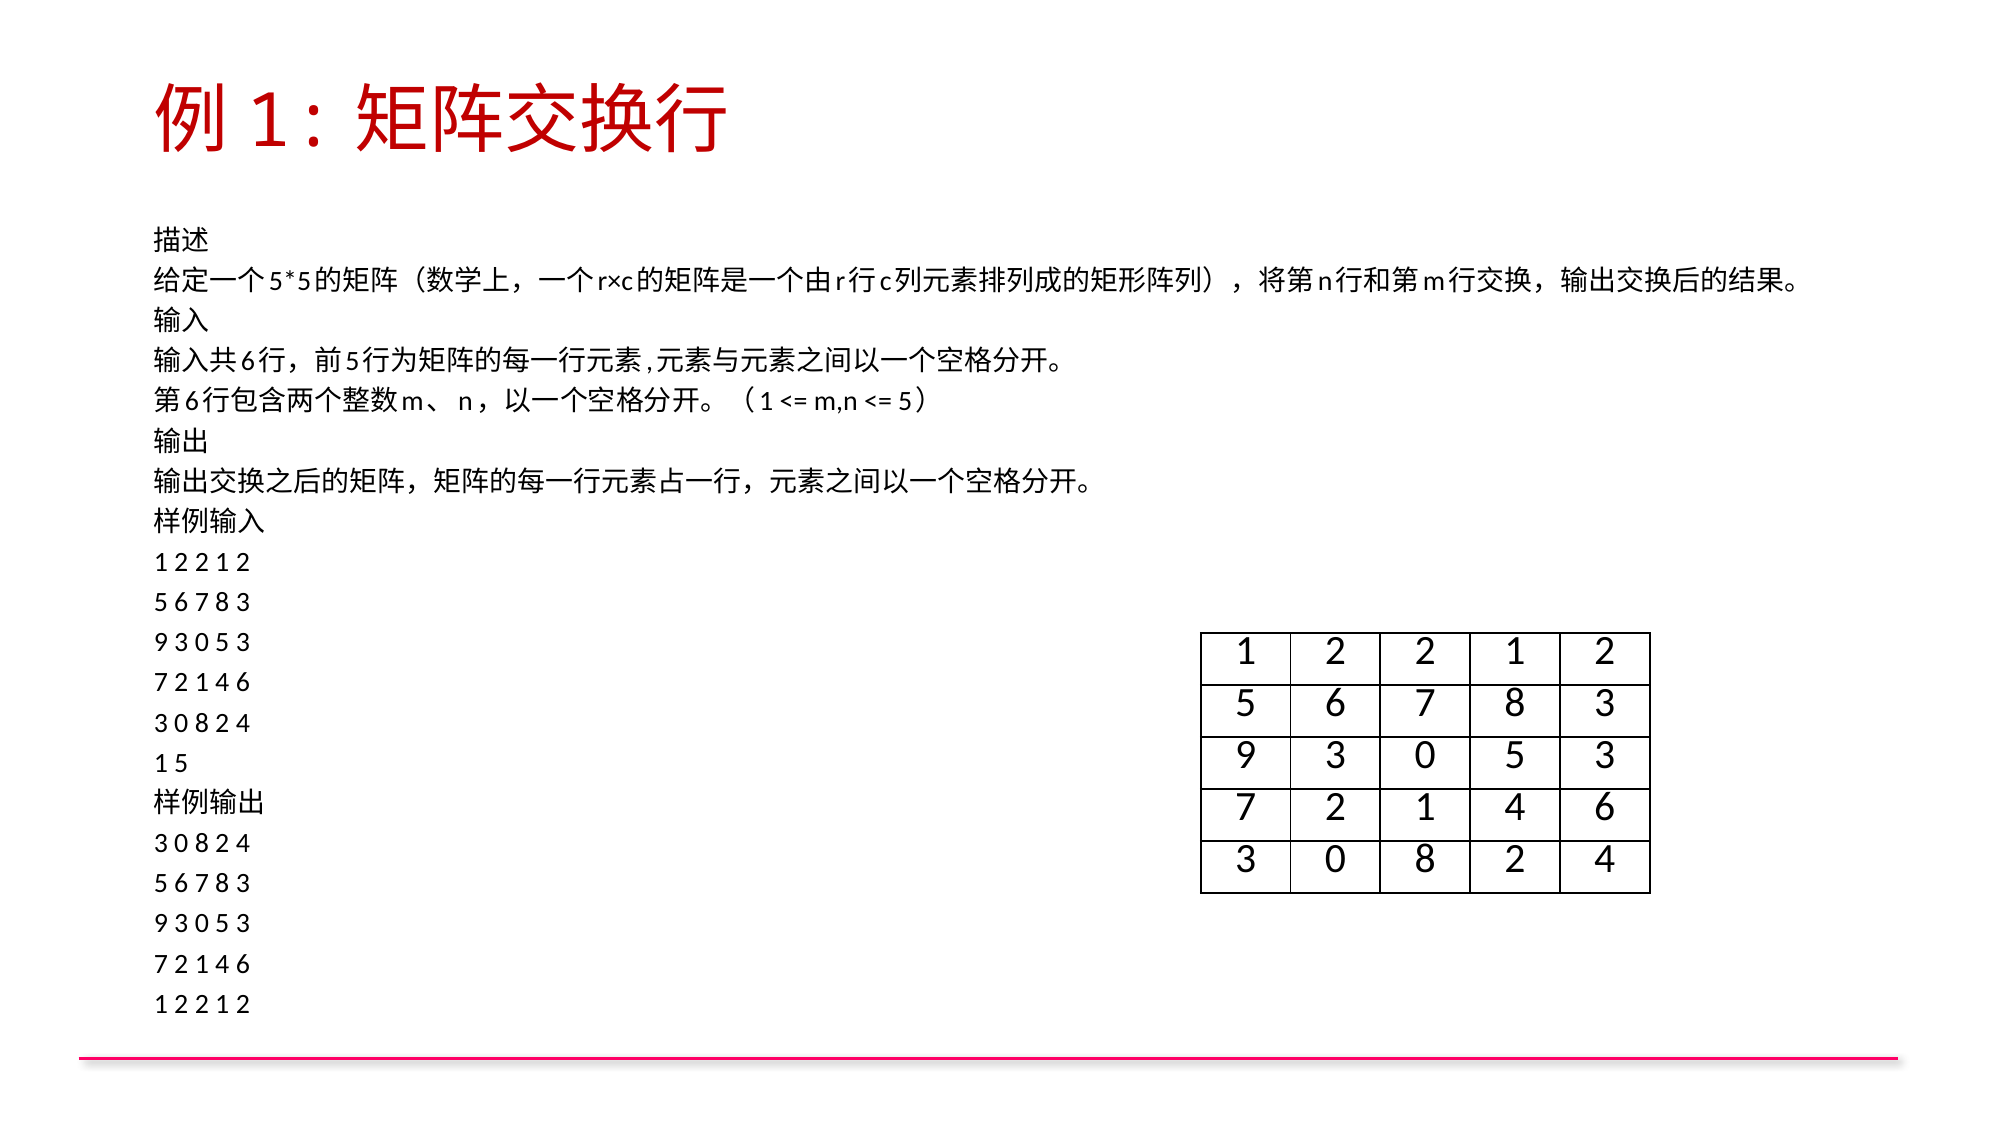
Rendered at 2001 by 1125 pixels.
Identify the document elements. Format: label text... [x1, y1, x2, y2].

table_header 1 [1202, 634, 1290, 684]
table_cell 8 [1381, 842, 1469, 892]
table_cell 5 [1471, 738, 1559, 788]
table_cell 6 [1291, 686, 1379, 736]
table_cell 3 [1202, 842, 1290, 892]
table_cell 9 [1202, 738, 1290, 788]
table_cell 1 [1381, 790, 1469, 840]
table_cell 7 [1381, 686, 1469, 736]
table_cell 3 [1561, 738, 1649, 788]
table_cell 7 [1202, 790, 1290, 840]
table_header 2 [1381, 634, 1469, 684]
table_cell 4 [1561, 842, 1649, 892]
table_cell 0 [1381, 738, 1469, 788]
table_cell 8 [1471, 686, 1559, 736]
table_cell 3 [1291, 738, 1379, 788]
table_cell 3 [1561, 686, 1649, 736]
table_cell 2 [1291, 790, 1379, 840]
table_cell 6 [1561, 790, 1649, 840]
title 例1:矩阵交换行 [138, 60, 1864, 185]
table_cell 5 [1202, 686, 1290, 736]
list 描述 给定一个5*5的矩阵（数学上，一个r×c的矩阵是一个由r行c列元素排列成的矩形阵列），将第n行和第m行交换，输出交换后的结果。 输入 输入共6行，前5行为矩阵的每一行元素,元素与元素之间以一个空格分开。 第6行包含两个整数m、n，以一个空格分开。（1 <= m,n <= 5） 输出 输出交换之后的矩阵，矩阵的每一行元素占一行，元素之间以一个空格分开。 样例输入 1 2 2 1 2 5 6 7 8 3 9 3 0 5 3 7 2 1 4 6 3 0 8 2 4 1 5 样例输出 3 0 8 2 4 5 6 7 8 3 9 3 0 5 3 7 2 1 4 6 1 2 2 1 2 [138, 208, 1875, 1047]
table_header 1 [1471, 634, 1559, 684]
table_cell 0 [1291, 842, 1379, 892]
table_header 2 [1561, 634, 1649, 684]
table_header 2 [1291, 634, 1379, 684]
table_cell 2 [1471, 842, 1559, 892]
table_cell 4 [1471, 790, 1559, 840]
